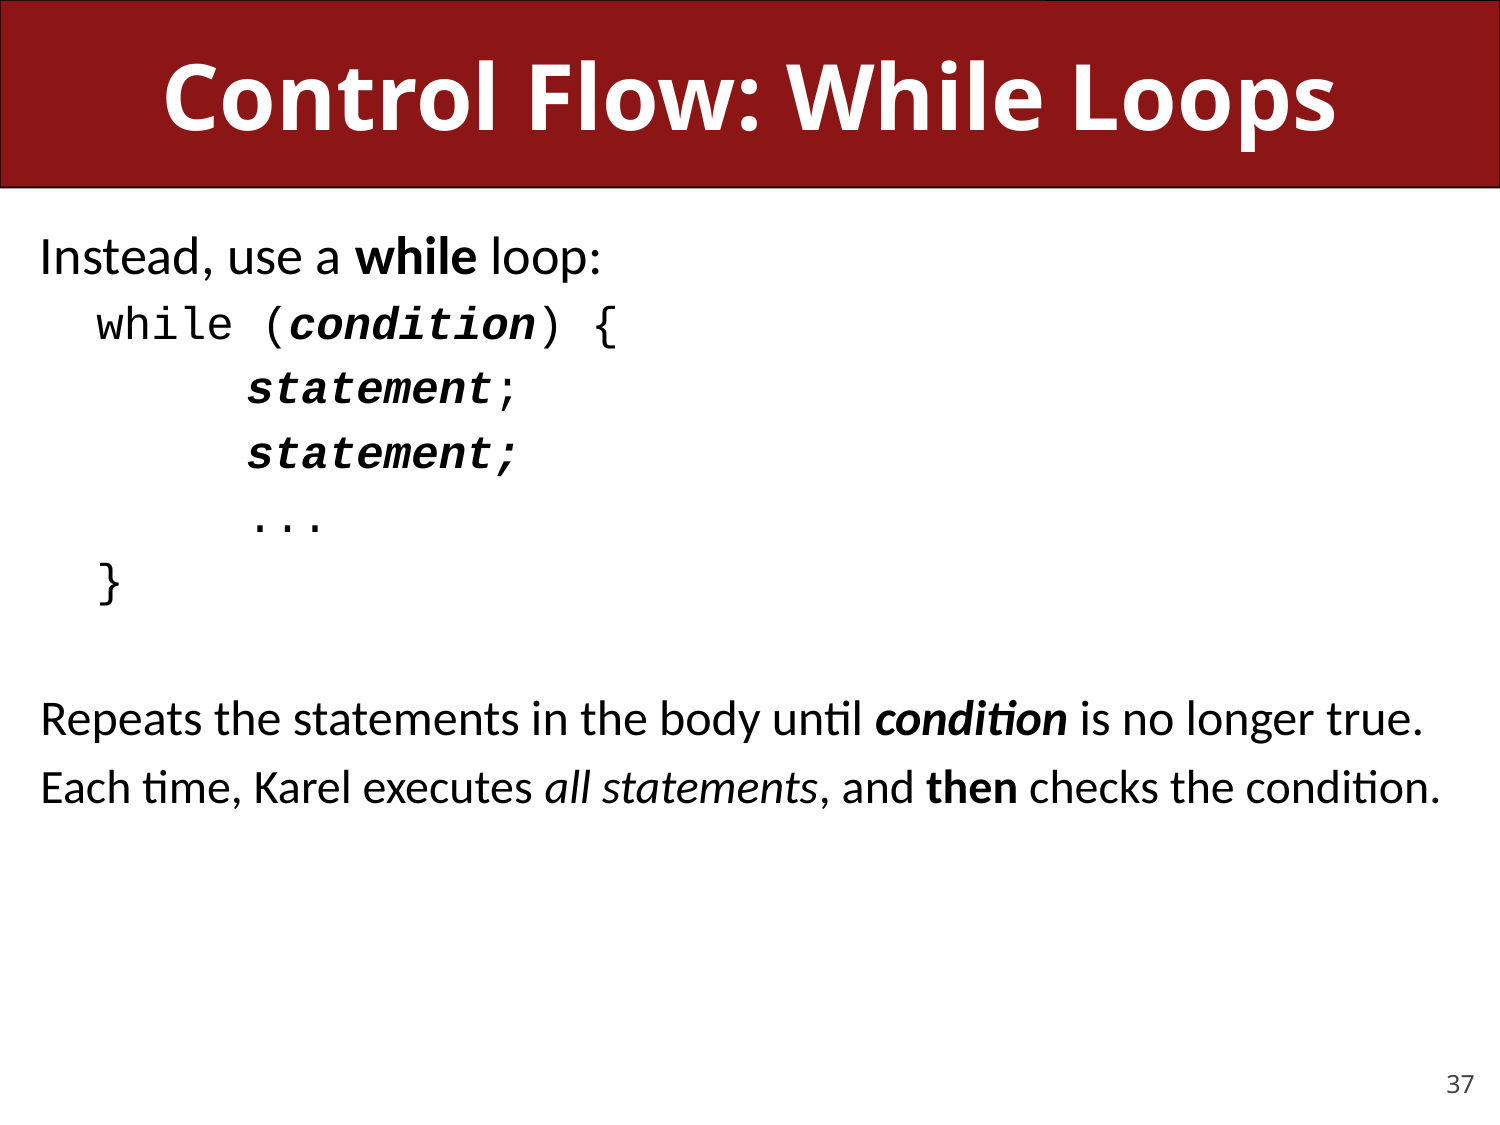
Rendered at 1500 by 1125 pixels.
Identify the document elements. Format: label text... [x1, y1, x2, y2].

list Instead, use a while loop: while (condition) { statement; statement; ... } Repeats the statements in the body until condition is no longer true. Each time, Karel executes all statements, and then checks the condition. [24, 212, 1475, 1063]
title Control Flow: While Loops [75, 0, 1425, 188]
